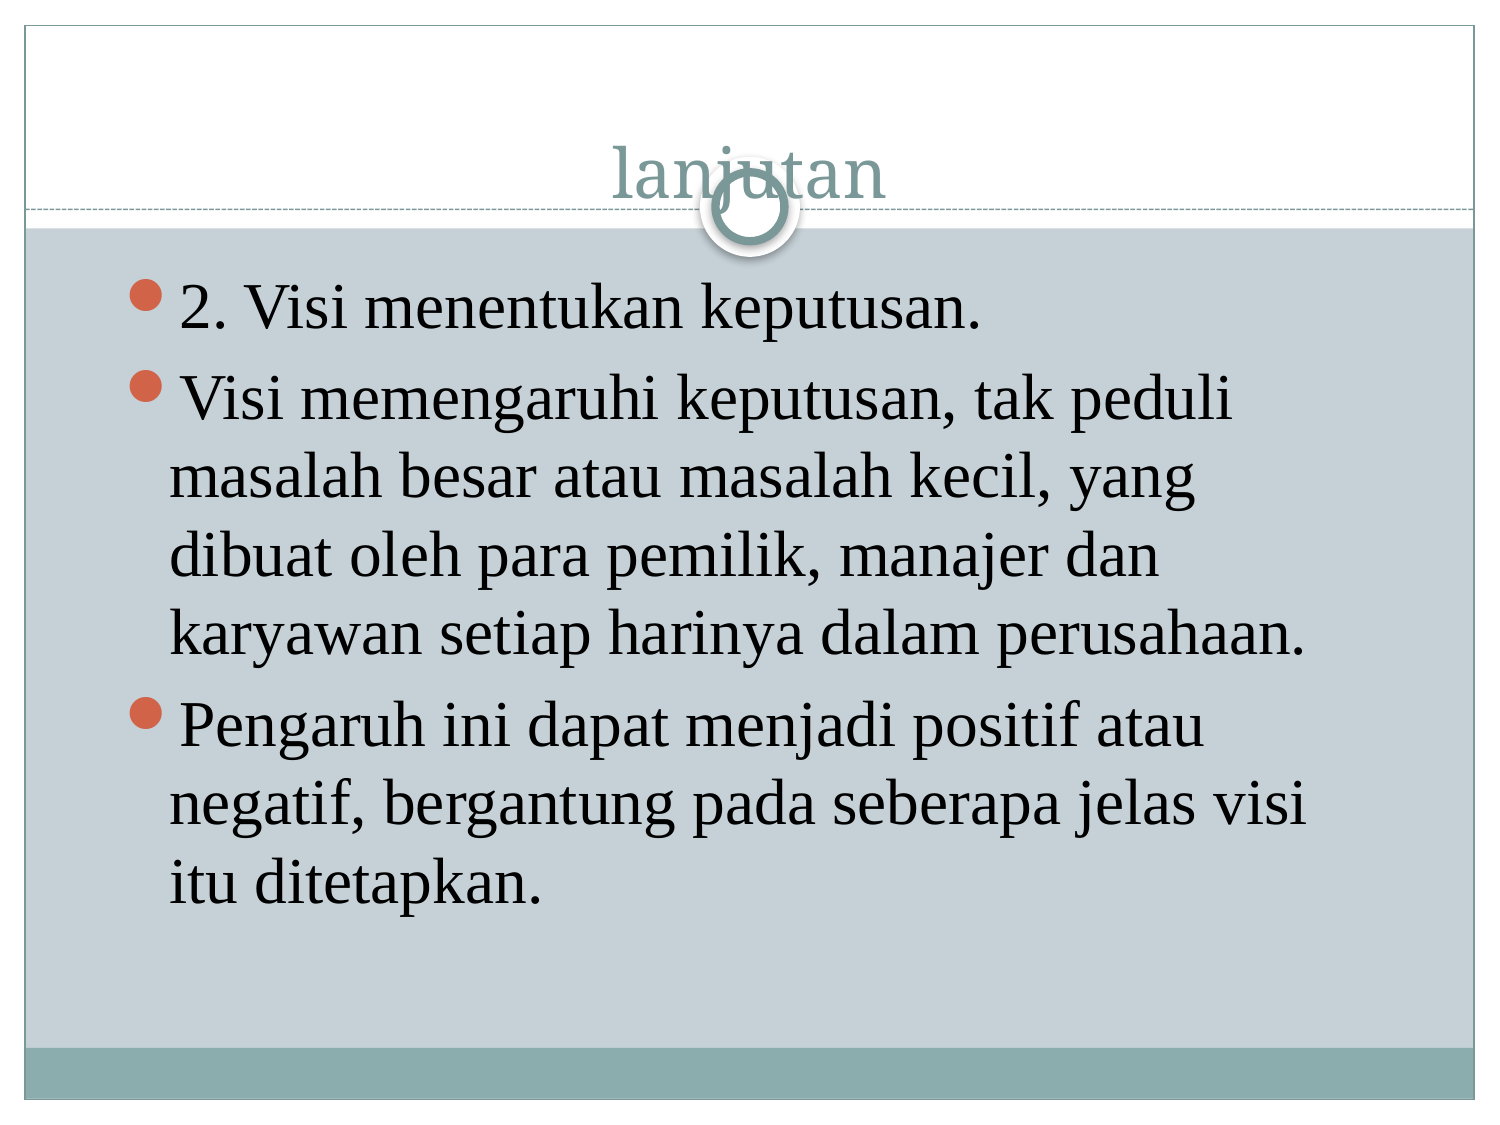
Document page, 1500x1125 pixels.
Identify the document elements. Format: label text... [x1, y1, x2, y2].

title lanjutan [75, 115, 1425, 220]
list 2. Visi menentukan keputusan. Visi memengaruhi keputusan, tak peduli masalah besar atau masalah kecil, yang dibuat oleh para pemilik, manajer dan karyawan setiap harinya dalam perusahaan. Pengaruh ini dapat menjadi positif atau negatif, bergantung pada seberapa jelas visi itu ditetapkan. [110, 255, 1341, 953]
